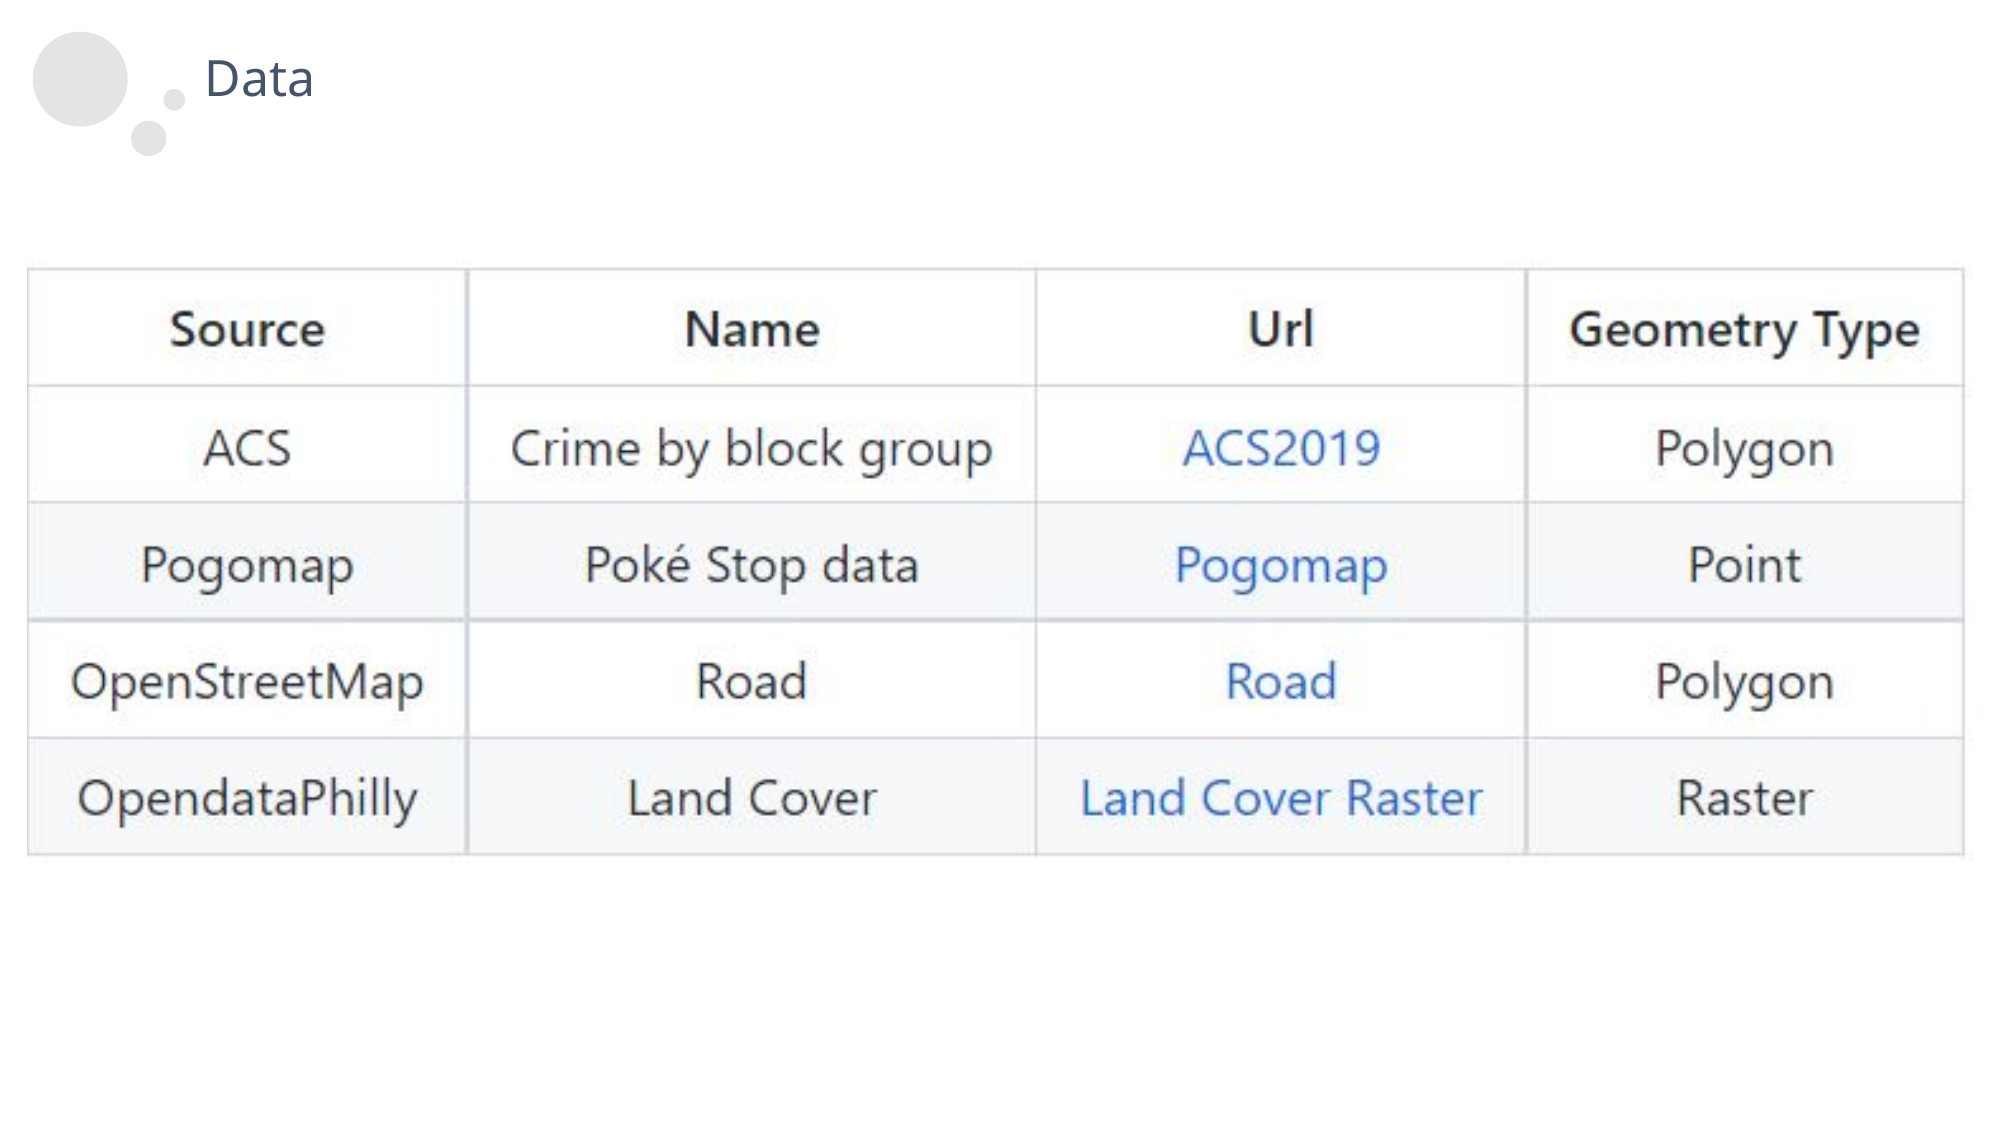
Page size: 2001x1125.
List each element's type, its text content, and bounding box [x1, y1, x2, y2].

picture [27, 261, 1973, 864]
text_box Data [189, 38, 331, 114]
